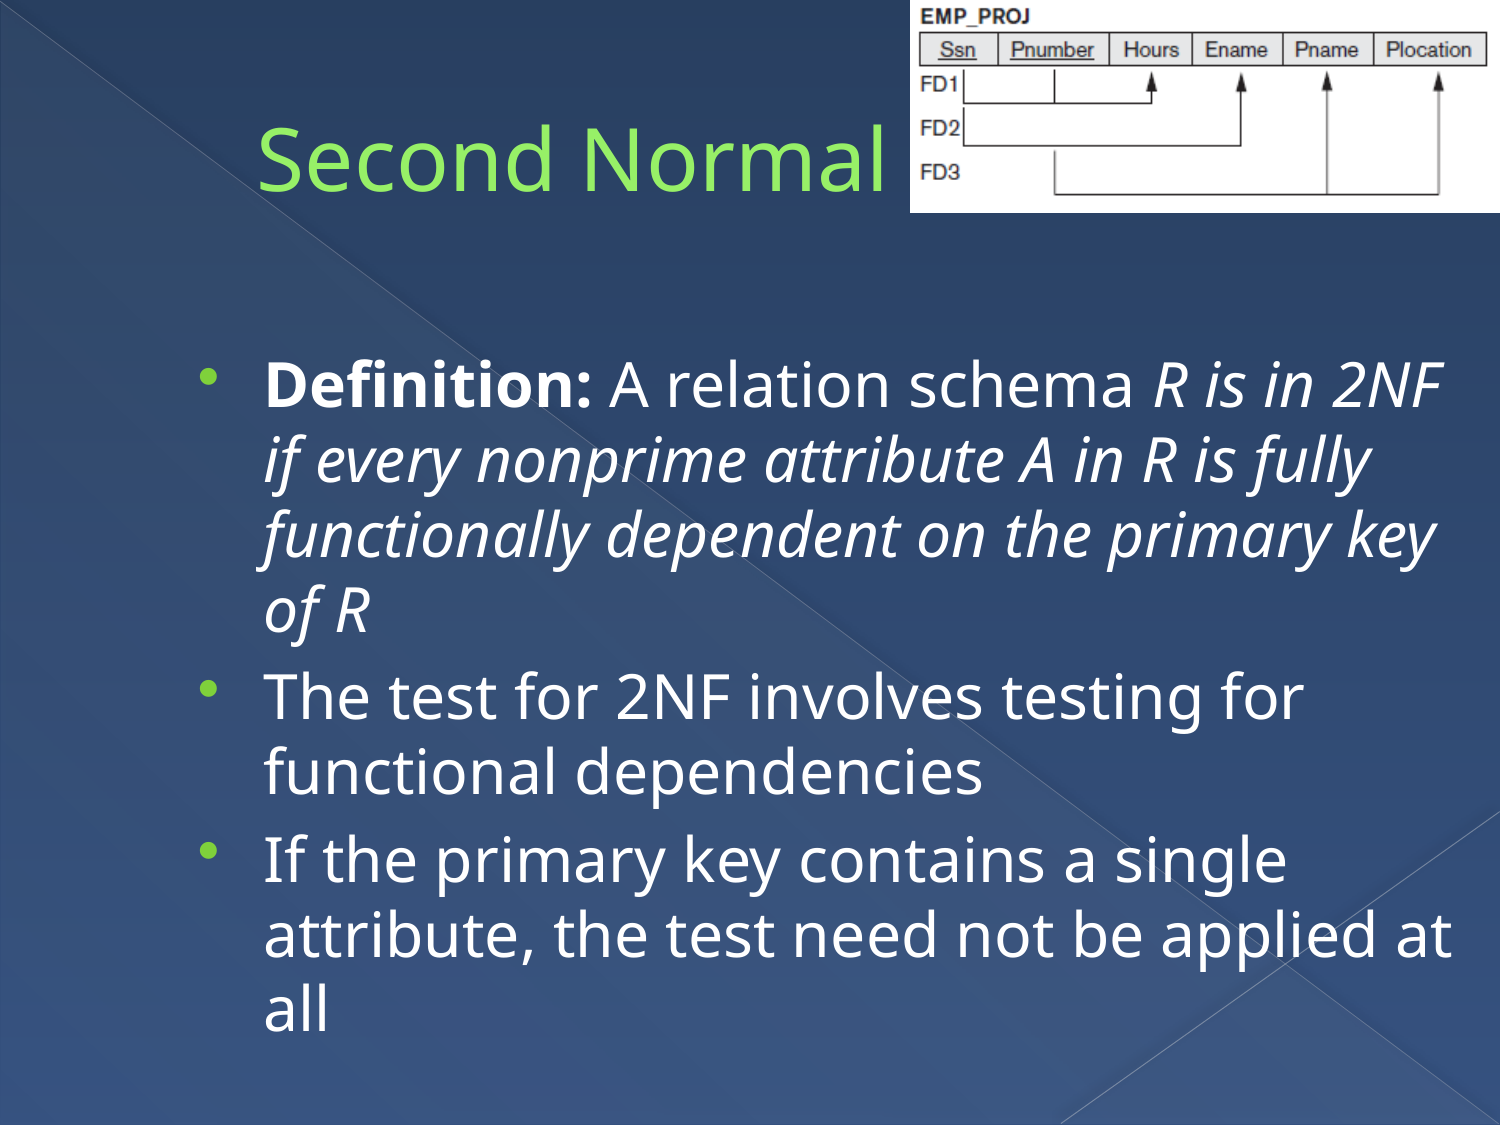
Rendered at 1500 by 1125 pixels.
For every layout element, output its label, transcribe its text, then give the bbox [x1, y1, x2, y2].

title Second Normal Form [162, 31, 1500, 282]
list Definition: A relation schema R is in 2NF if every nonprime attribute A in R is fully functionally dependent on the primary key of R The test for 2NF involves testing for functional dependencies If the primary key contains a single attribute, the test need not be applied at all [174, 337, 1500, 1088]
picture [910, 0, 1500, 213]
